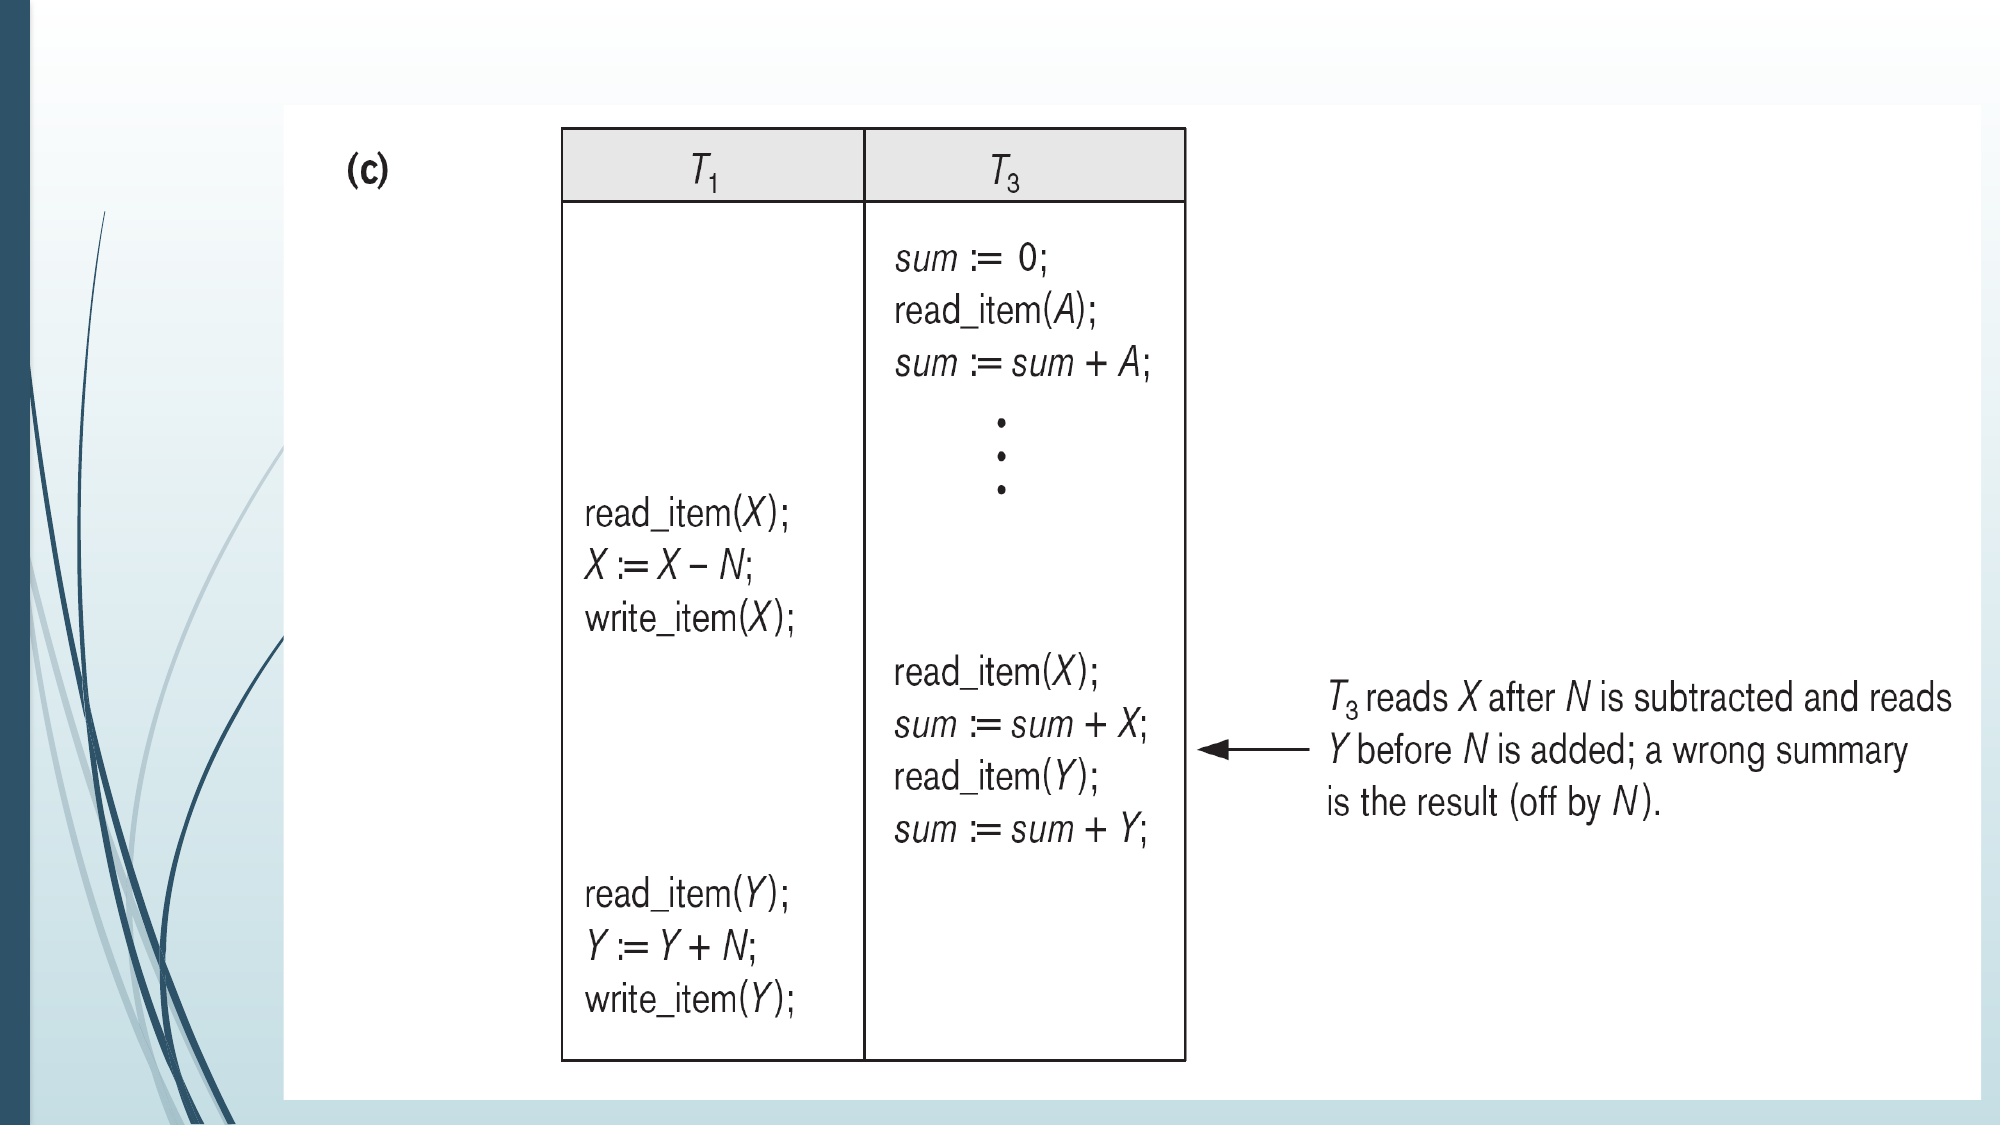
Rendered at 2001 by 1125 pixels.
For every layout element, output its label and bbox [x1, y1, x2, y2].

picture [283, 104, 1982, 1100]
